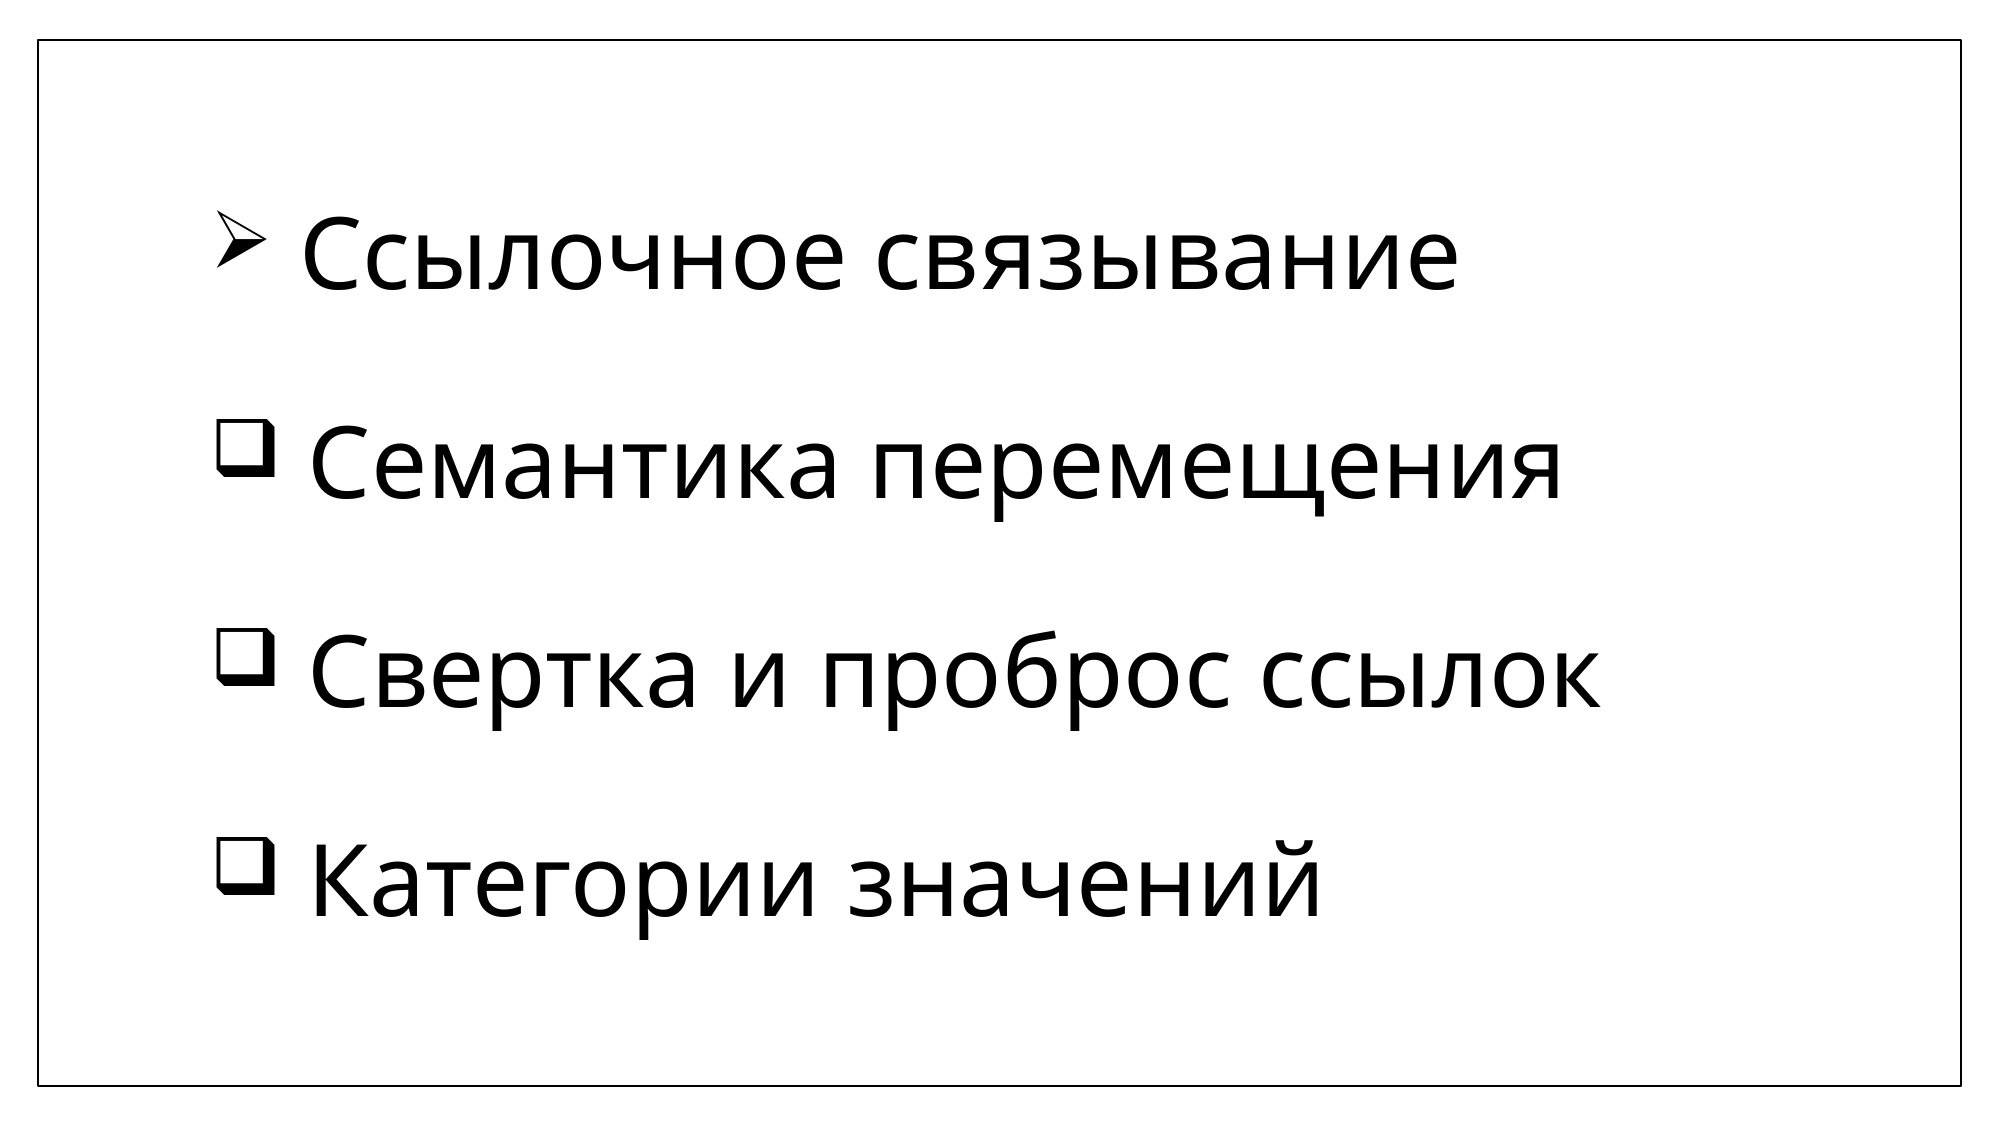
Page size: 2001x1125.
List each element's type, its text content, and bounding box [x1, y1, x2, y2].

list Ссылочное связывание Семантика перемещения Свертка и проброс ссылок Категории значений [187, 121, 1808, 1000]
